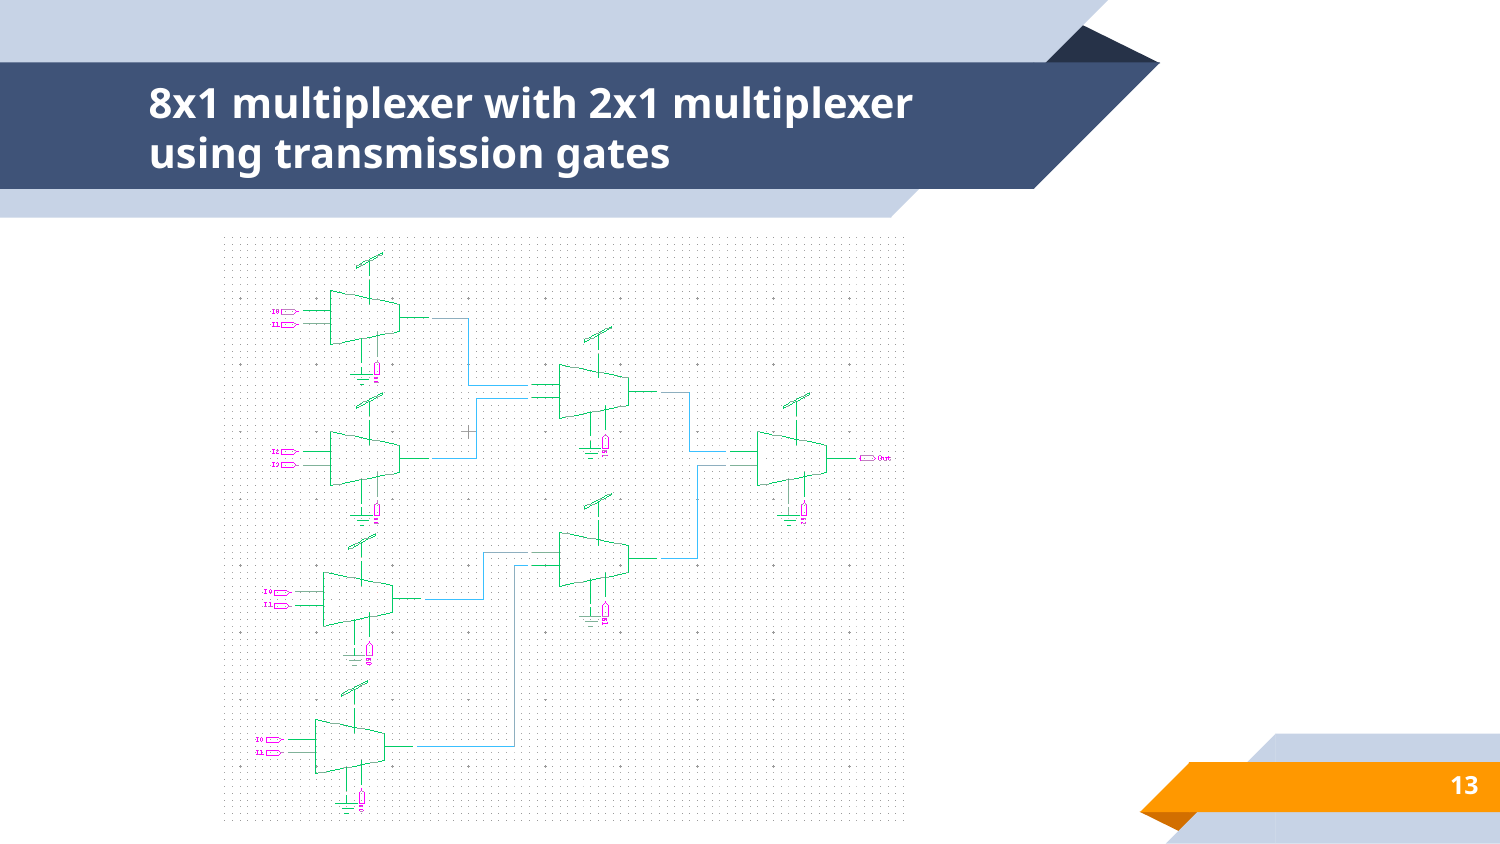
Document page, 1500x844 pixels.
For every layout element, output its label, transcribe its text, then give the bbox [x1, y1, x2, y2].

picture [223, 236, 908, 827]
slide_number 13 [1249, 760, 1494, 813]
title 8x1 multiplexer with 2x1 multiplexer using transmission gates [133, 64, 997, 190]
